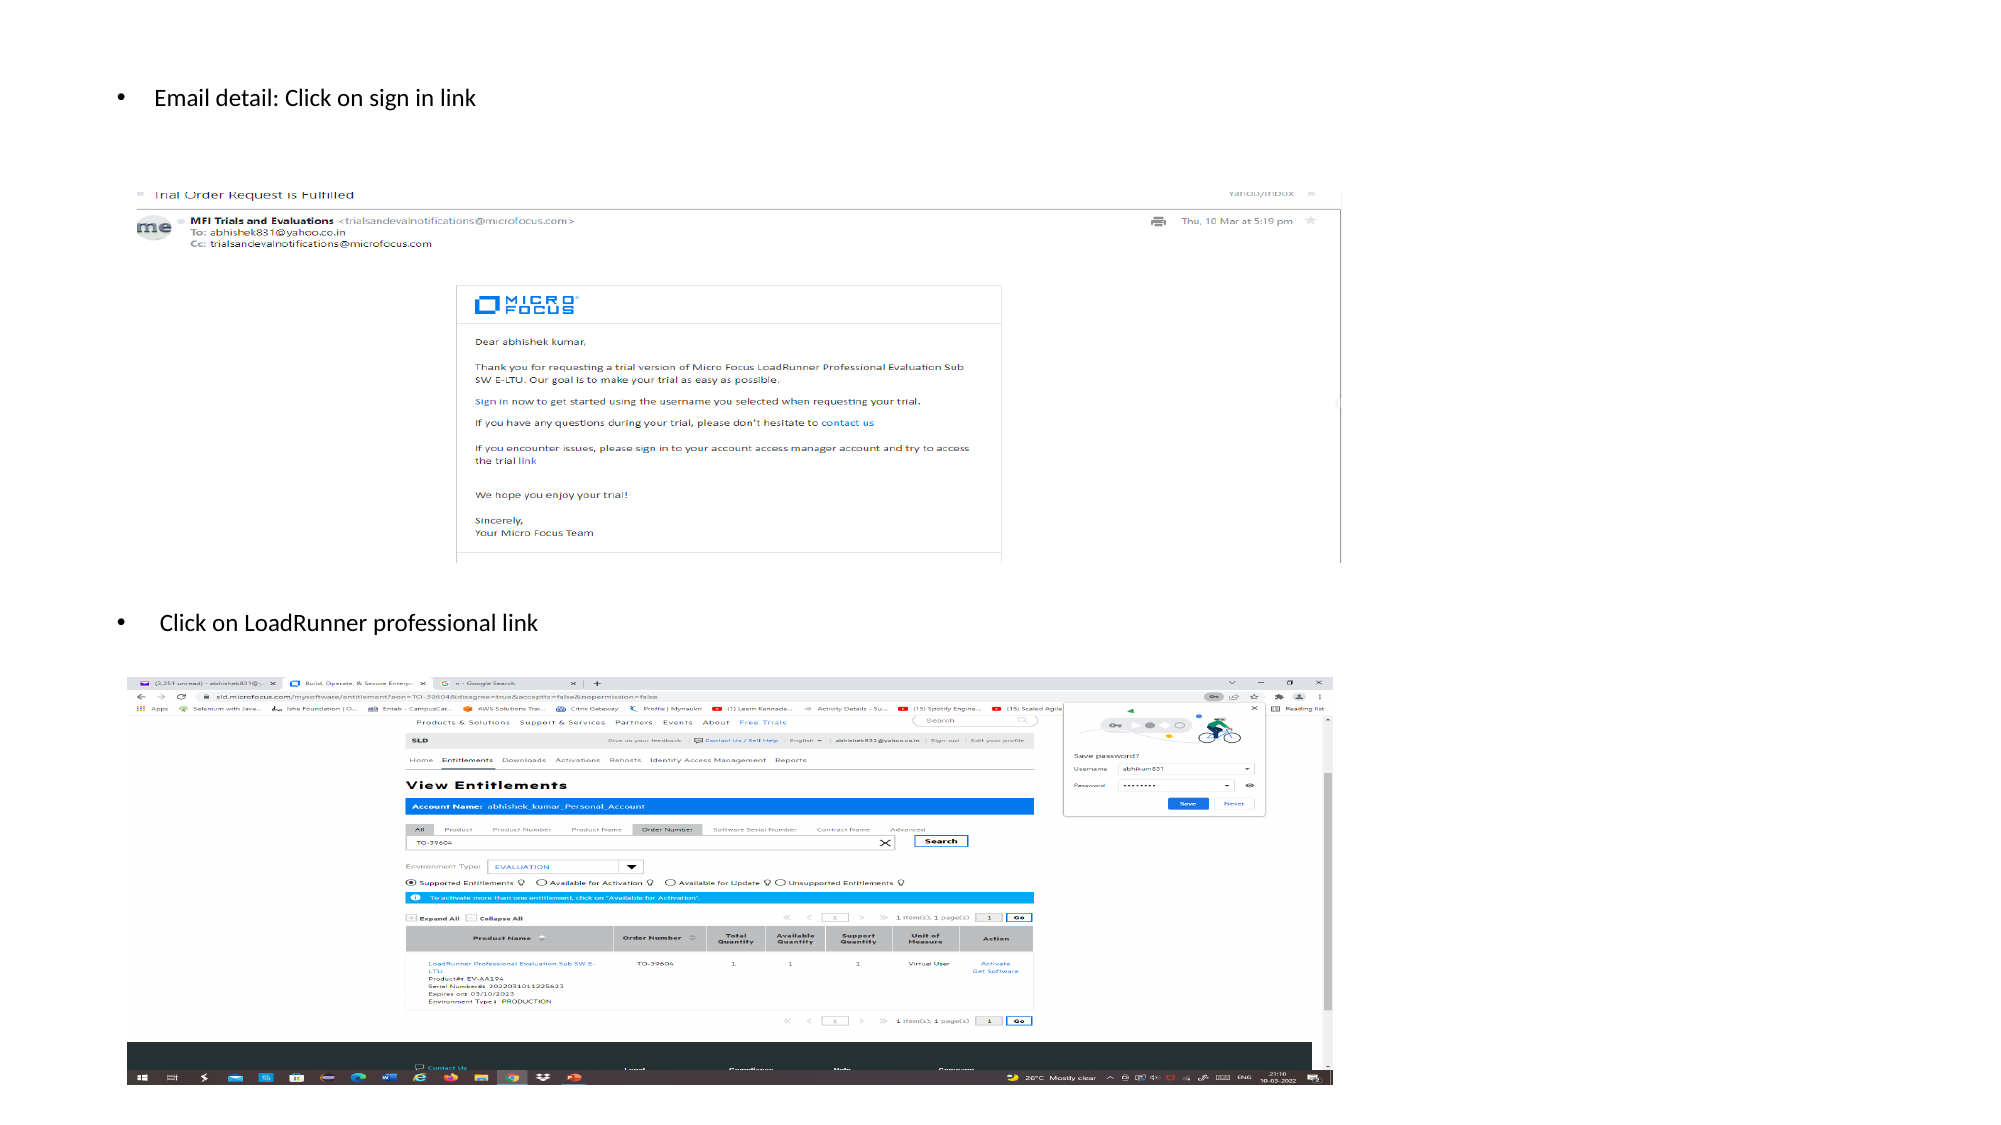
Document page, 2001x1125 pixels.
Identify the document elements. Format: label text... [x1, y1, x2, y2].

picture [137, 192, 1342, 563]
picture [127, 677, 1333, 1085]
list Email detail: Click on sign in link Click on LoadRunner professional link [101, 77, 1863, 1014]
